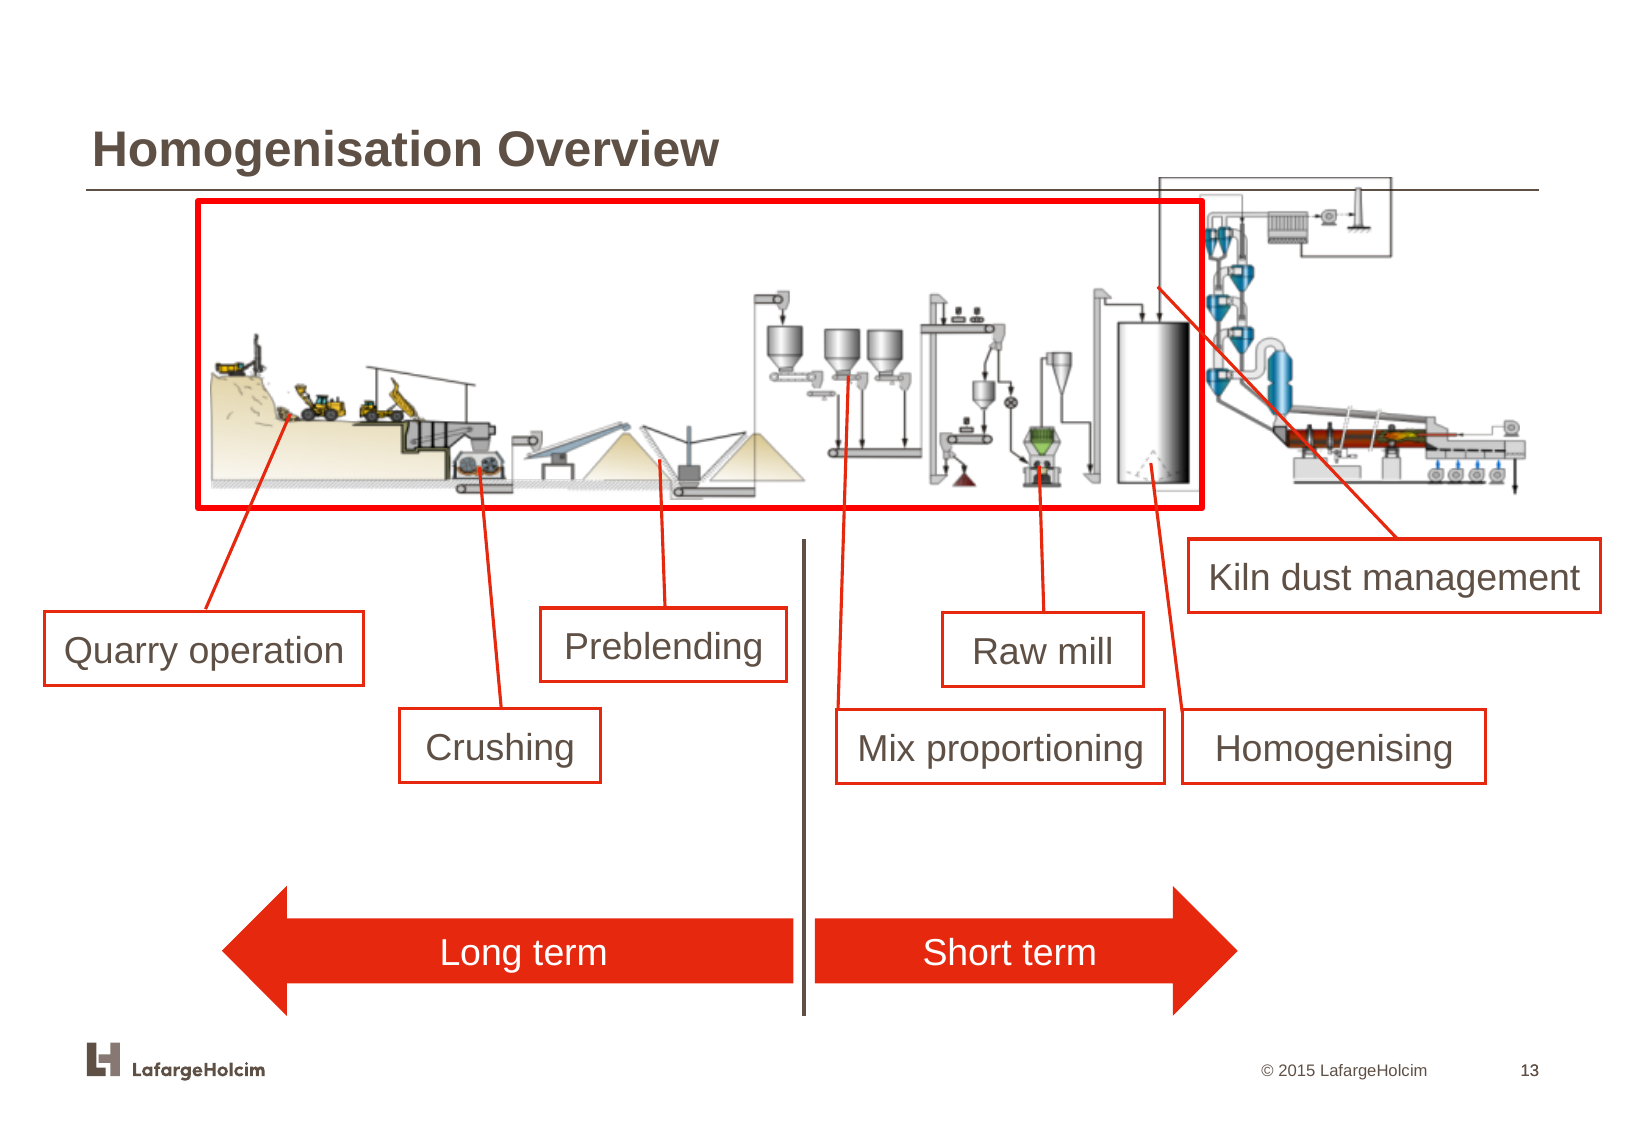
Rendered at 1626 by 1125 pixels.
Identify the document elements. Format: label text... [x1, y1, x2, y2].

text_box Mix proportioning [836, 509, 1165, 784]
text_box Short term [814, 885, 1238, 1016]
text_box Homogenising [1156, 509, 1486, 784]
text_box Long term [221, 885, 794, 1016]
text_box Crushing [399, 509, 601, 783]
text_box [196, 199, 248, 510]
picture [209, 177, 1545, 501]
text_box Raw mill [942, 509, 1144, 687]
text_box Preblending [540, 509, 787, 682]
text_box 13 [1467, 1052, 1539, 1080]
text_box Quarry operation [44, 611, 364, 686]
text_box Kiln dust management [1188, 509, 1601, 613]
text_box Homogenisation Overview [91, 49, 1532, 180]
